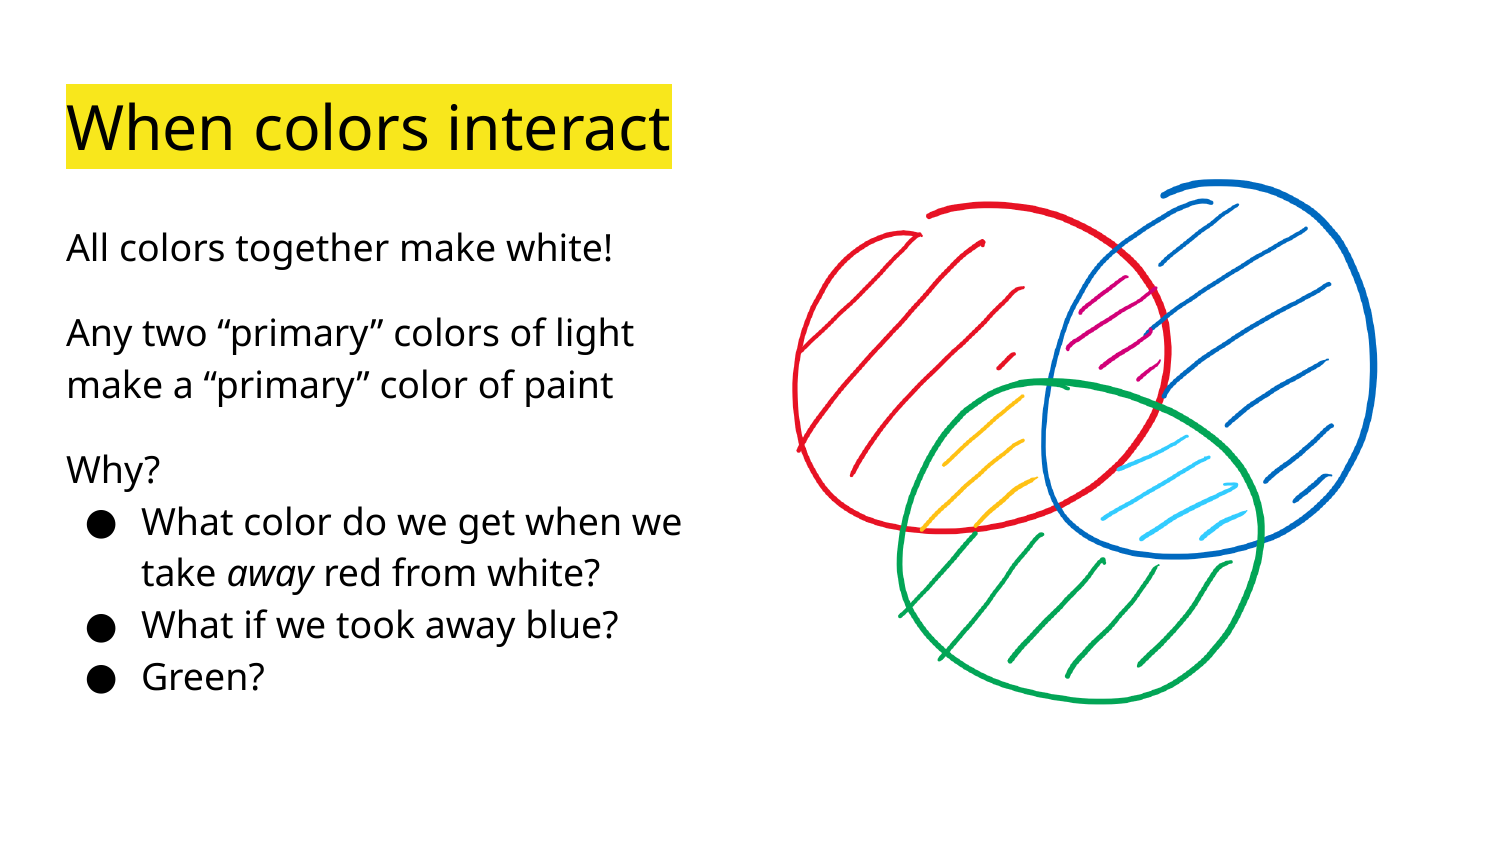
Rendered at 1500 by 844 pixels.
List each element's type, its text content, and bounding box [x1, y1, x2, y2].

list All colors together make white! Any two “primary” colors of light make a “primary” color of paint Why? What color do we get when we take away red from white? What if we took away blue? Green? [51, 202, 708, 750]
picture [781, 108, 1401, 736]
title When colors interact [51, 72, 1449, 167]
